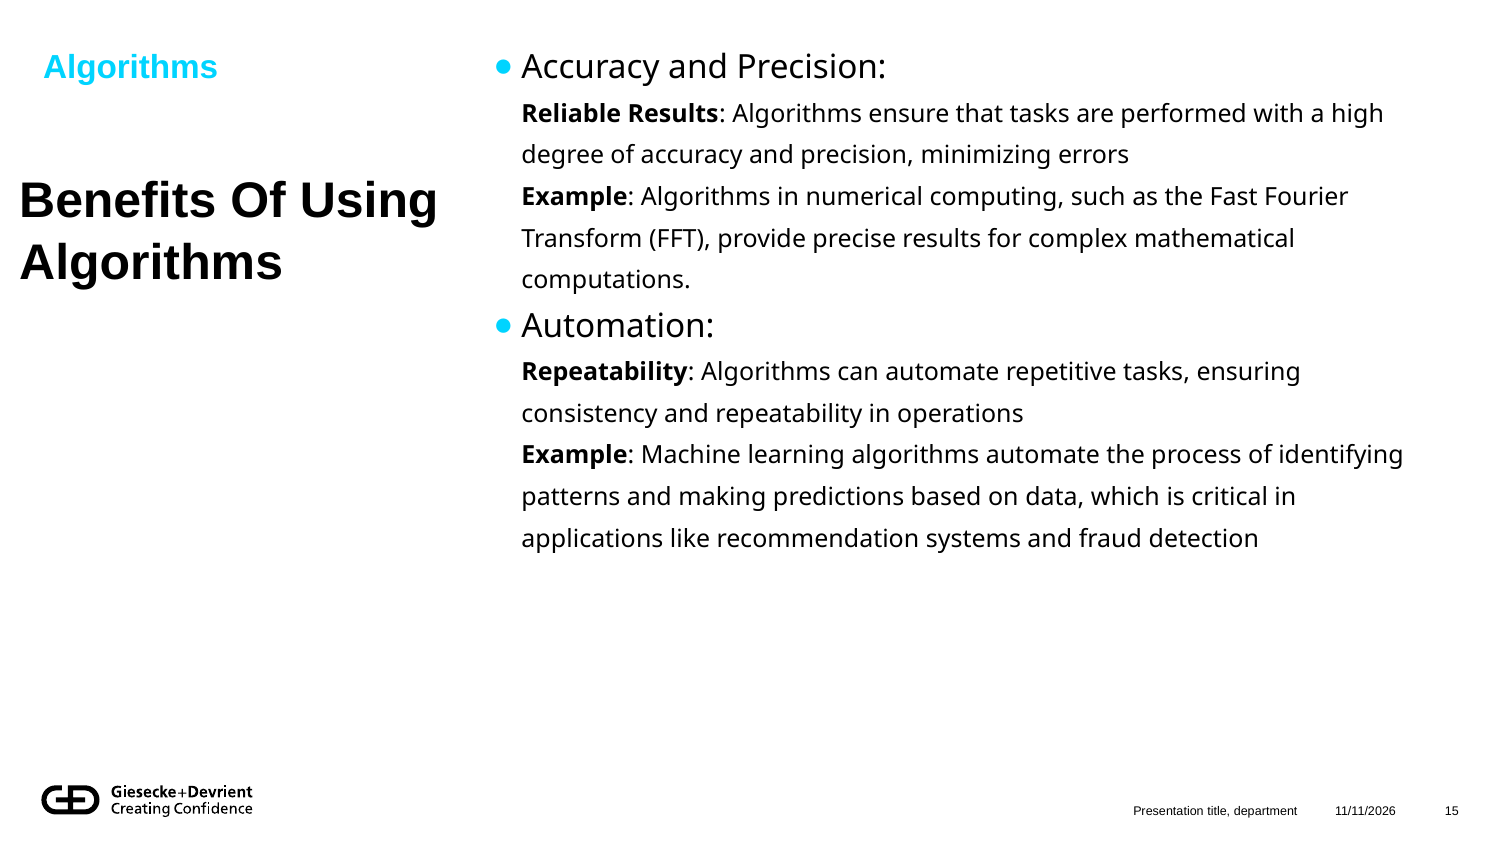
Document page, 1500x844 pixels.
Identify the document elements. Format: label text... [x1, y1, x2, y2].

footer Presentation title, department [998, 798, 1298, 822]
list Accuracy and Precision: Reliable Results: Algorithms ensure that tasks are performed with a high degree of accuracy and precision, minimizing errors Example: Algorithms in numerical computing, such as the Fast Fourier Transform (FFT), provide precise results for complex mathematical computations. Automation: Repeatability: Algorithms can automate repetitive tasks, ensuring consistency and repeatability in operations Example: Machine learning algorithms automate the process of identifying patterns and making predictions based on data, which is critical in applications like recommendation systems and fraud detection [478, 28, 1457, 765]
slide_number 15 [1405, 798, 1459, 822]
list Algorithms [43, 28, 478, 139]
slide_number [1306, 798, 1396, 822]
title Benefits Of Using Algorithms [19, 150, 461, 765]
